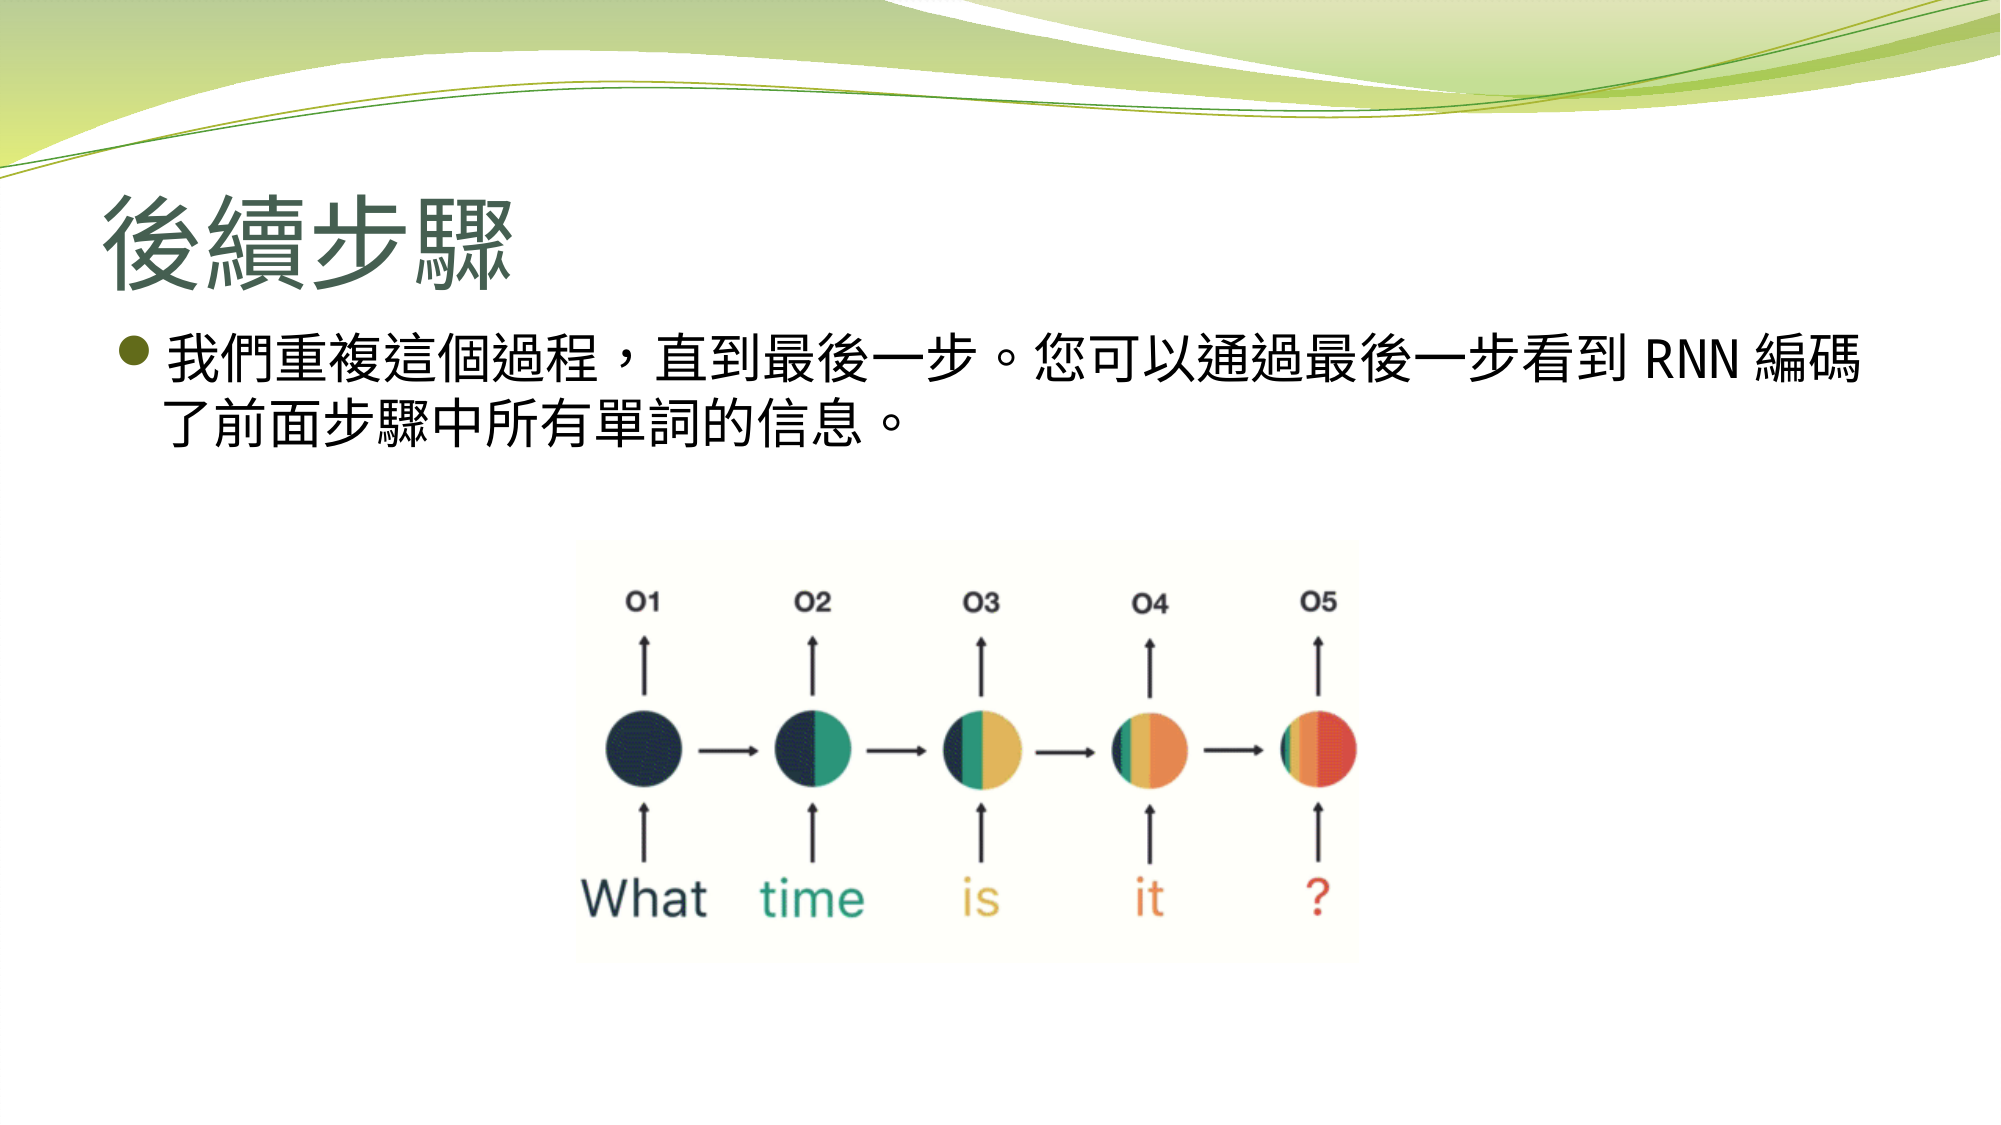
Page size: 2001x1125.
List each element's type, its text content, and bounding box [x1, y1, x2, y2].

picture [576, 540, 1359, 963]
list 我們重複這個過程，直到最後一步。您可以通過最後一步看到RNN編碼了前面步驟中所有單詞的信息。 [99, 317, 1900, 1038]
title 後續步驟 [99, 115, 1900, 303]
